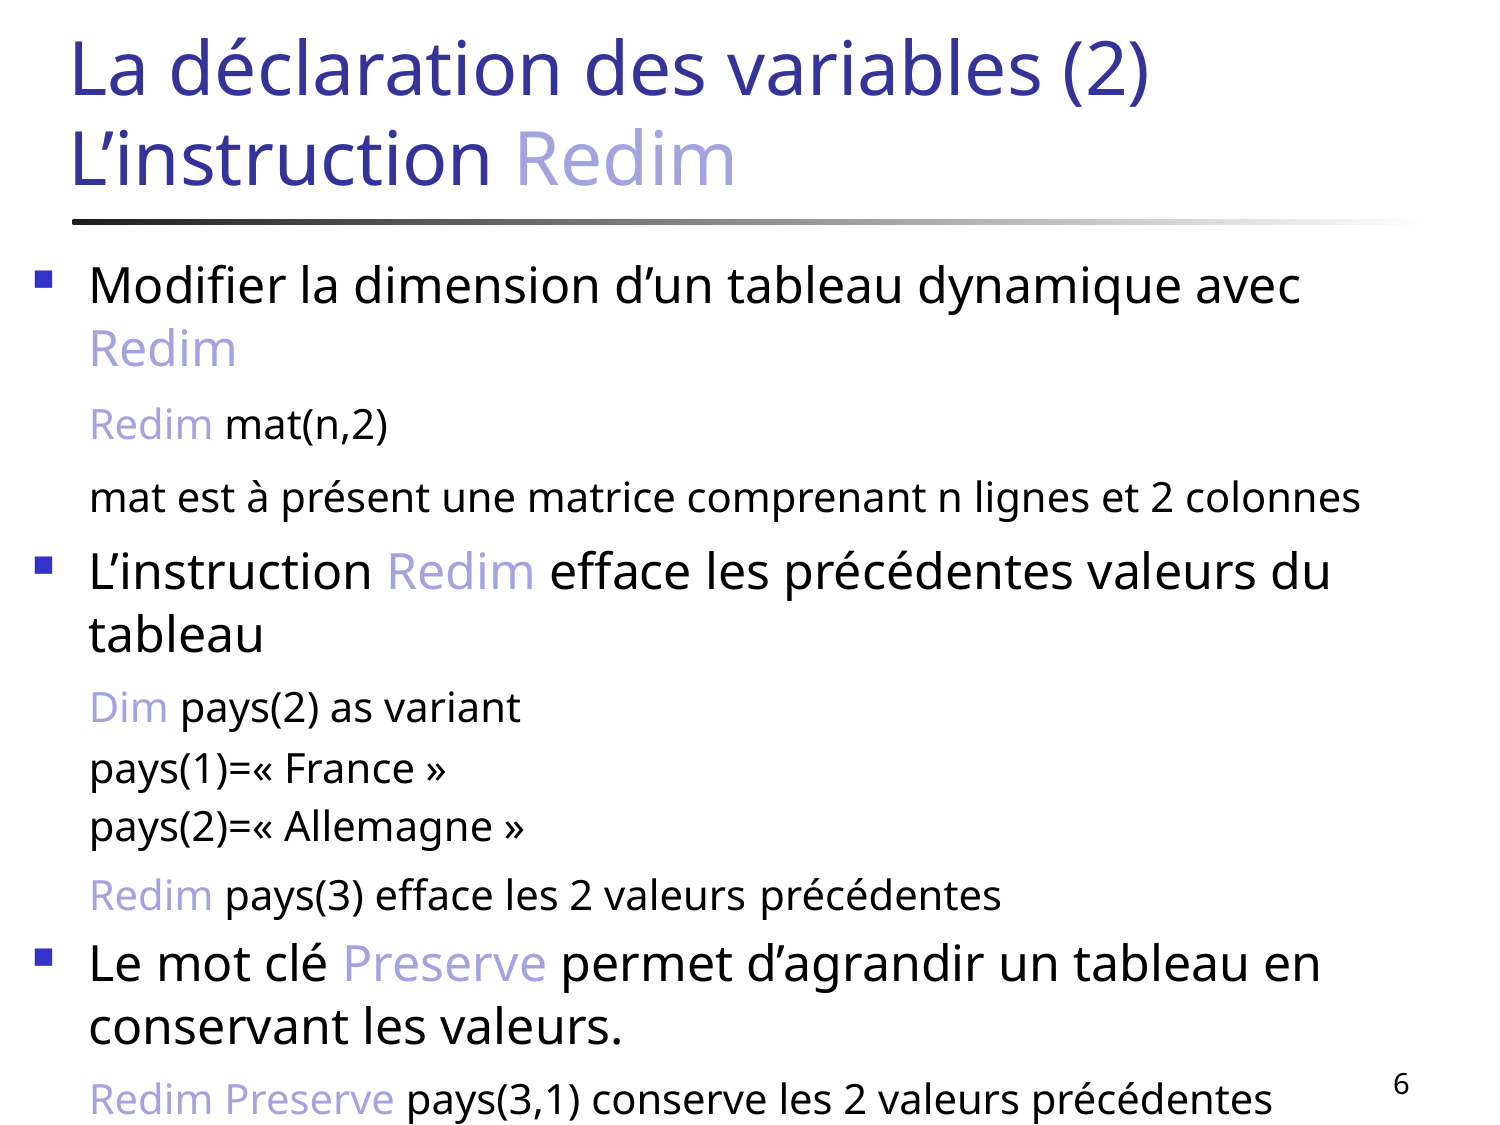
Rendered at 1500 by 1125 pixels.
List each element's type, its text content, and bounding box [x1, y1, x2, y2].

text_box Modifier la dimension d’un tableau dynamique avec Redim Redim mat(n,2) mat est à présent une matrice comprenant n lignes et 2 colonnes L’instruction Redim efface les précédentes valeurs du tableau Dim pays(2) as variant pays(1)=« France » pays(2)=« Allemagne » Redim pays(3) efface les 2 valeurs précédentes Le mot clé Preserve permet d’agrandir un tableau en conservant les valeurs. Redim Preserve pays(3,1) conserve les 2 valeurs précédentes [17, 243, 1459, 1035]
slide_number 6 [1112, 1037, 1426, 1113]
title La déclaration des variables (2) L’instruction Redim [52, 18, 1412, 209]
